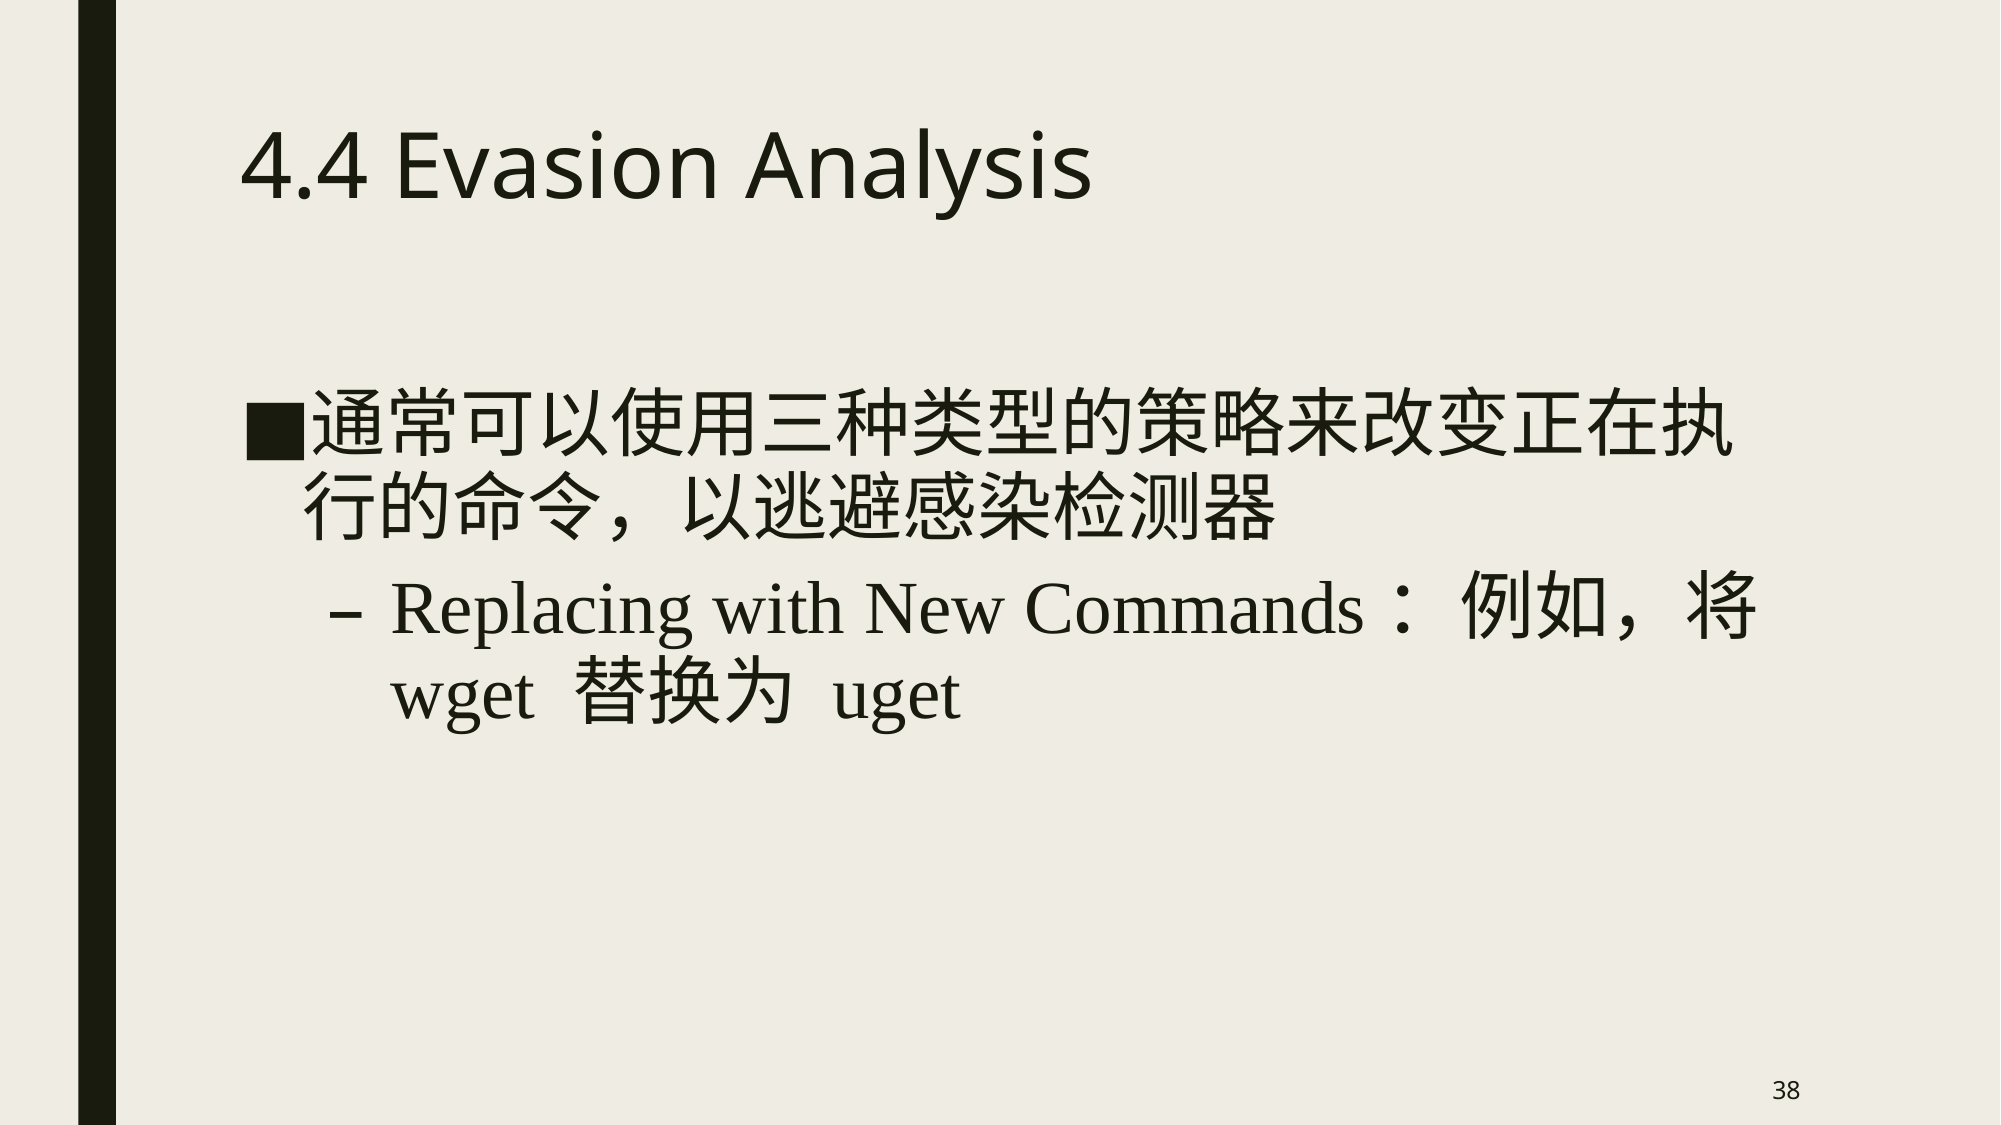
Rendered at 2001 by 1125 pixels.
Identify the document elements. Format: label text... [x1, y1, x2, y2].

slide_number 38 [1553, 1058, 1816, 1125]
list 通常可以使用三种类型的策略来改变正在执行的命令，以逃避感染检测器 Replacing with New Commands：例如，将 wget 替换为 uget [225, 375, 1800, 963]
title 4.4 Evasion Analysis [225, 112, 1827, 357]
